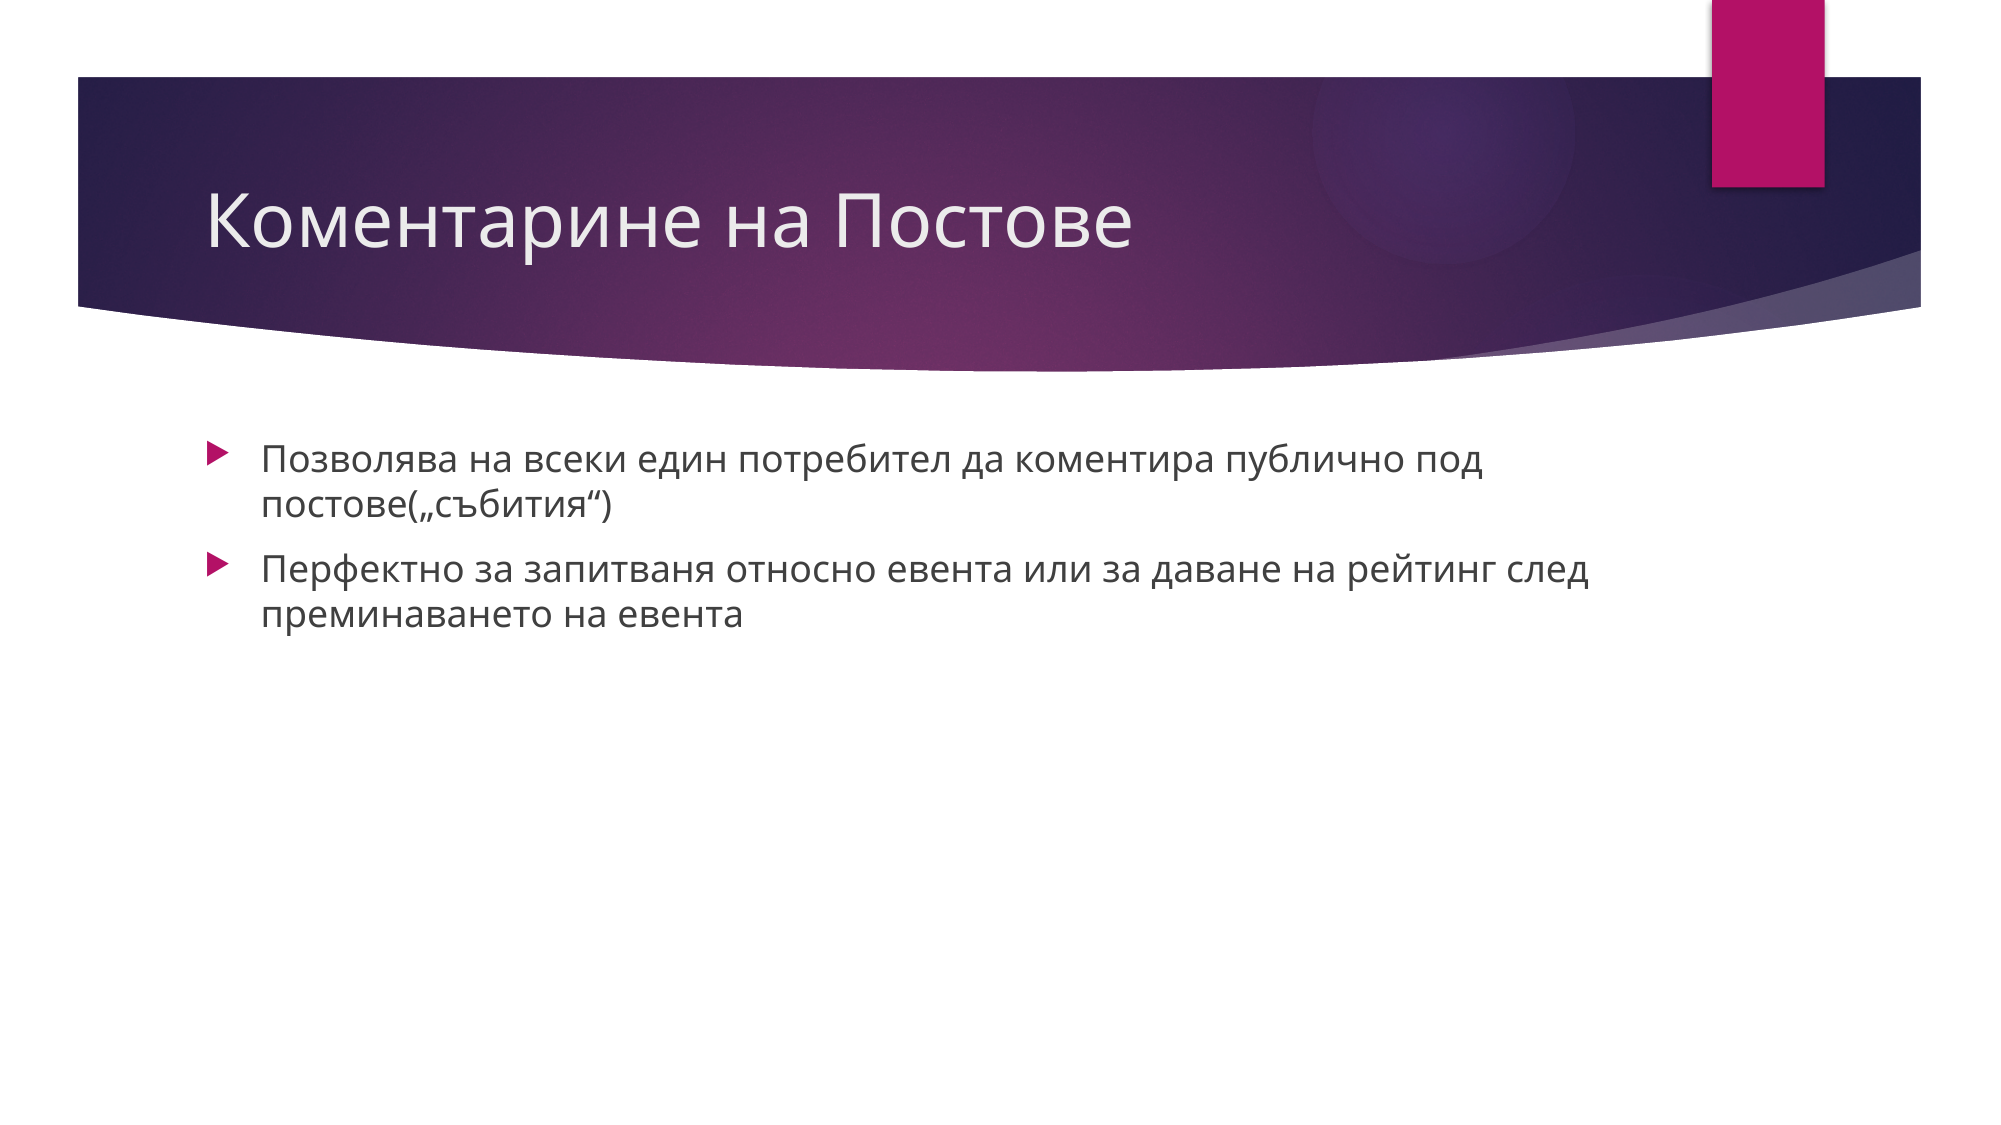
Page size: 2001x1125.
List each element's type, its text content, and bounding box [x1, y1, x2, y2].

title Коментарине на Постове [189, 159, 1627, 276]
list Позволява на всеки един потребител да коментира публично под постове(„събития“) Перфектно за запитваня относно евента или за даване на рейтинг след преминаването на евента [189, 427, 1638, 988]
